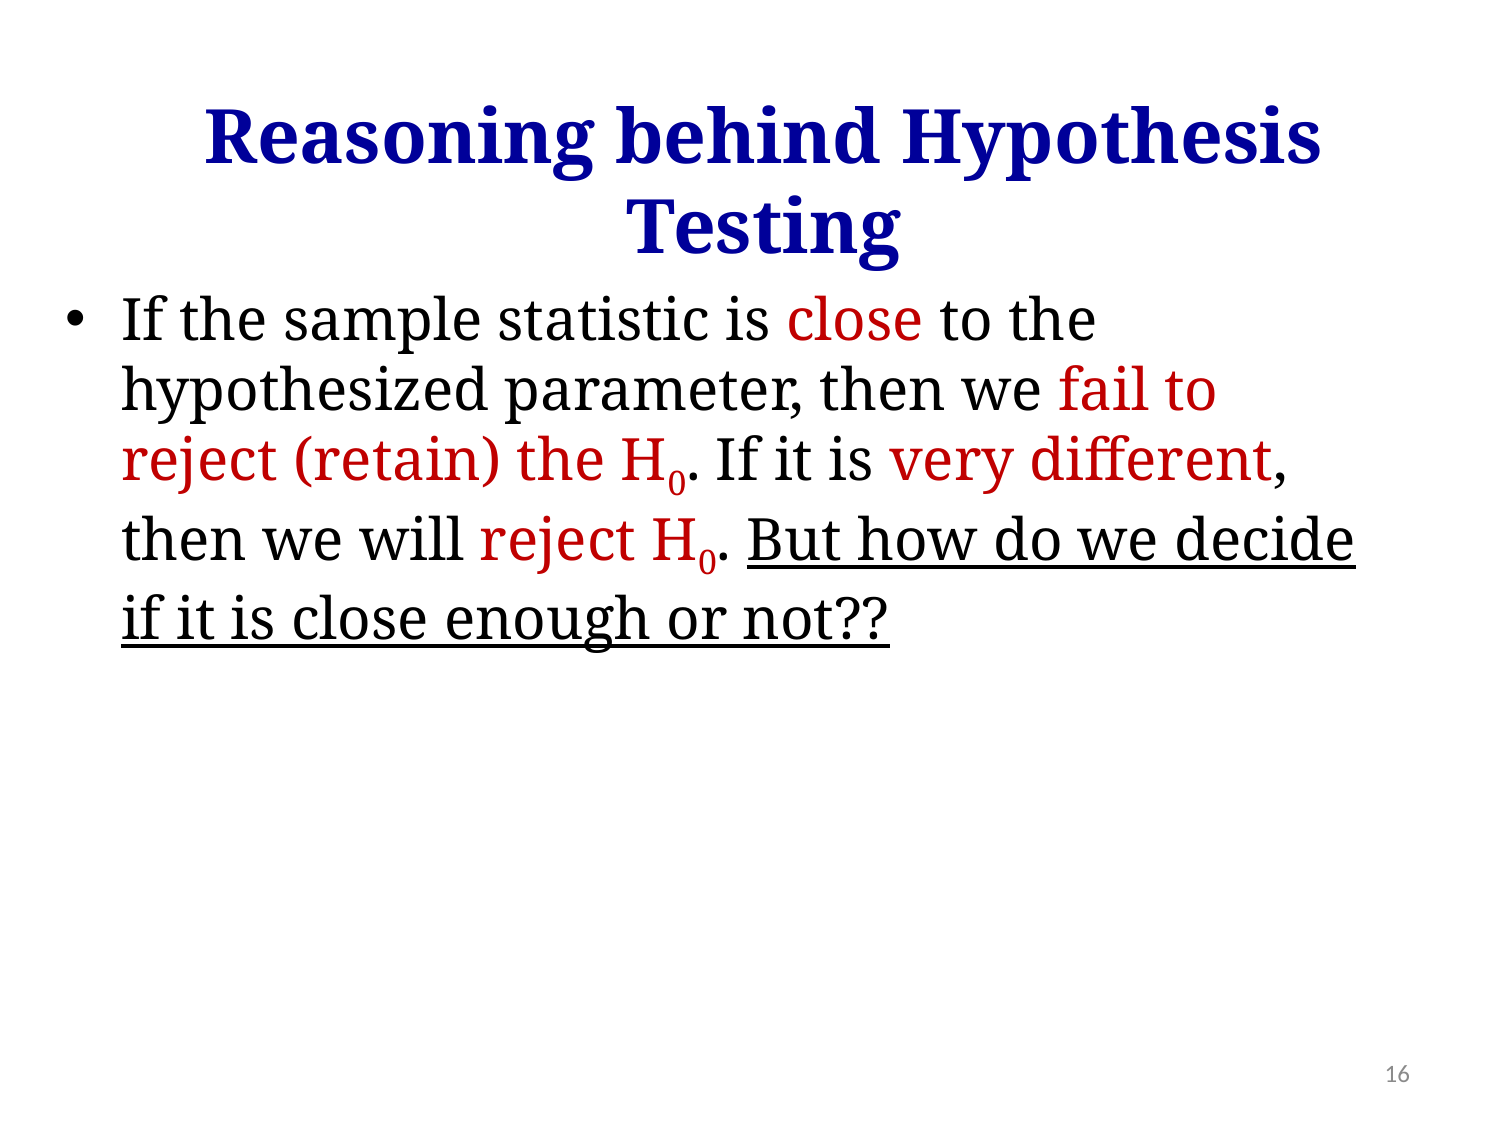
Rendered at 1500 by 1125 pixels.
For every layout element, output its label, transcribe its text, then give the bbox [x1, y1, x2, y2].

text_box Reasoning behind Hypothesis Testing [76, 81, 1452, 276]
slide_number 16 [1074, 1042, 1425, 1103]
list If the sample statistic is close to the hypothesized parameter, then we fail to reject (retain) the H0. If it is very different, then we will reject H0. But how do we decide if it is close enough or not?? [50, 275, 1400, 925]
